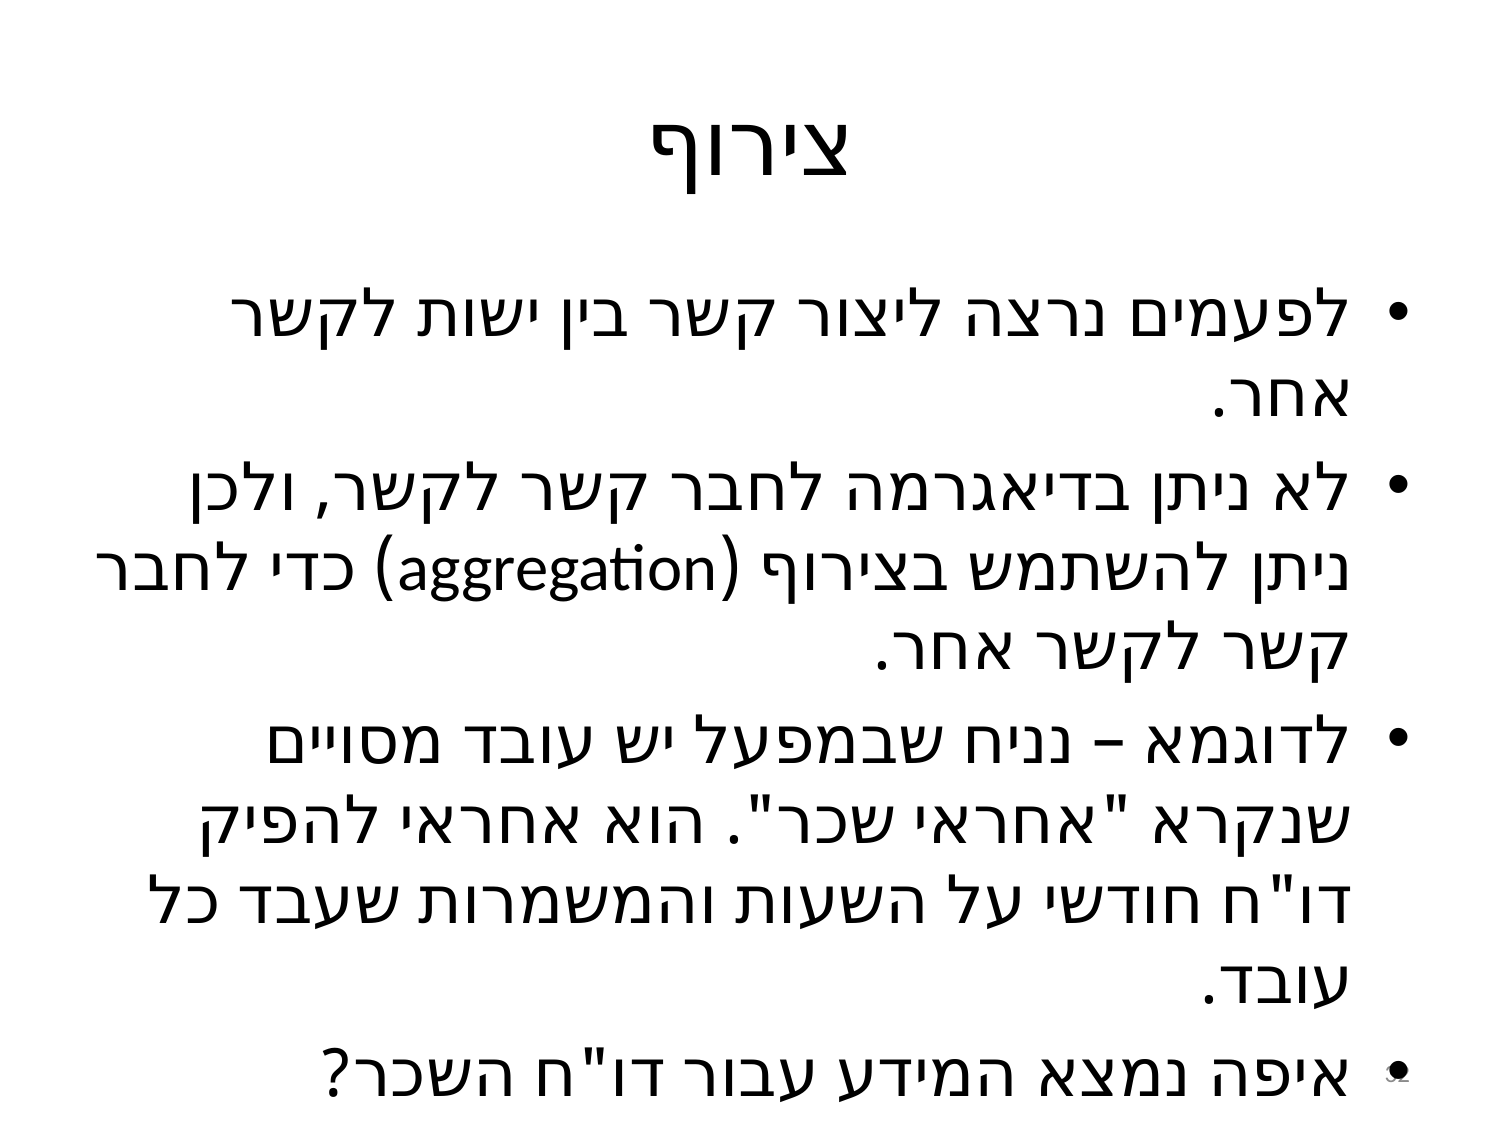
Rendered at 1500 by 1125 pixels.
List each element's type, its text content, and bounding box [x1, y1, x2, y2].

title צירוף [75, 45, 1425, 233]
list לפעמים נרצה ליצור קשר בין ישות לקשר אחר. לא ניתן בדיאגרמה לחבר קשר לקשר, ולכן ניתן להשתמש בצירוף (aggregation) כדי לחבר קשר לקשר אחר. לדוגמא – נניח שבמפעל יש עובד מסויים שנקרא "אחראי שכר". הוא אחראי להפיק דו"ח חודשי על השעות והמשמרות שעבד כל עובד. איפה נמצא המידע עבור דו"ח השכר? [75, 262, 1425, 1005]
slide_number 32 [1074, 1042, 1425, 1103]
